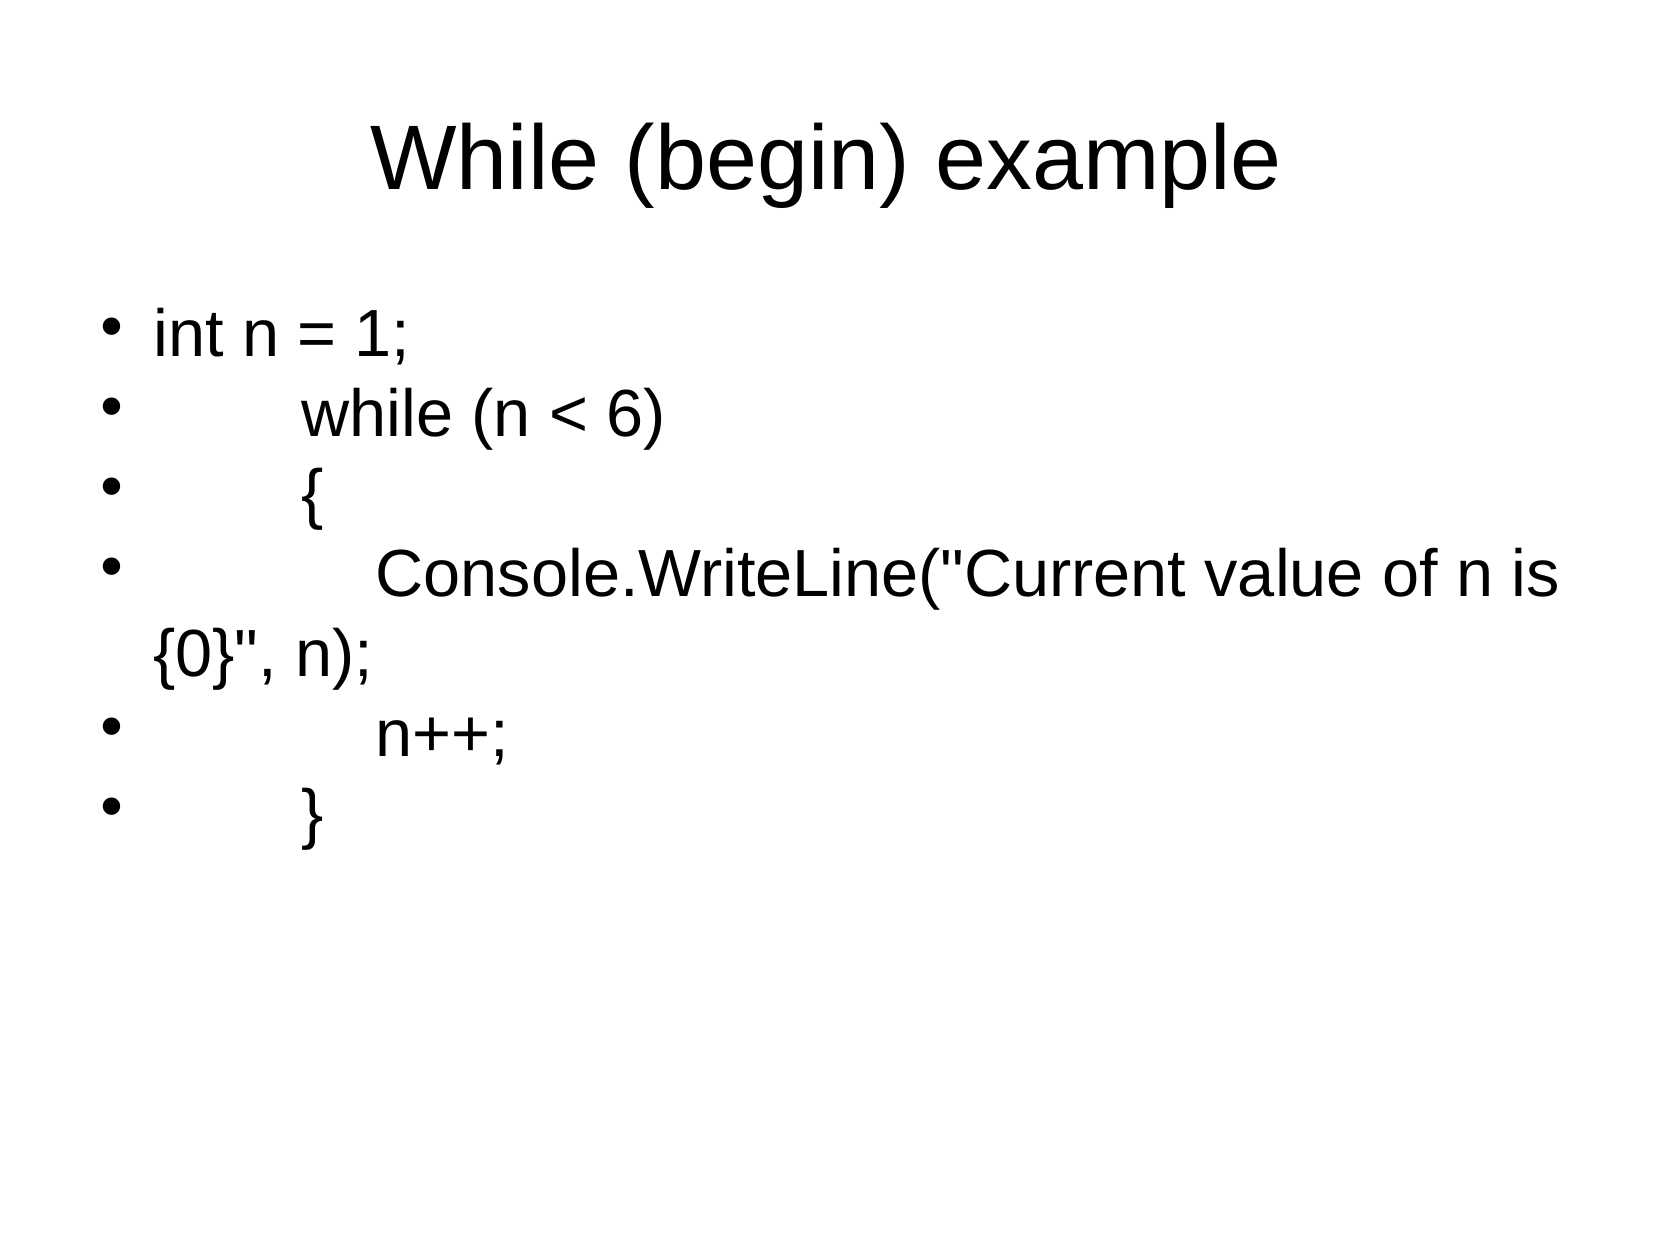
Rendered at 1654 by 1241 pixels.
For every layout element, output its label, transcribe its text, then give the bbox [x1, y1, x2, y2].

text_box int n = 1; while (n < 6) { Console.WriteLine("Current value of n is {0}", n); n++; } [82, 290, 1571, 1010]
text_box While (begin) example [82, 49, 1571, 257]
